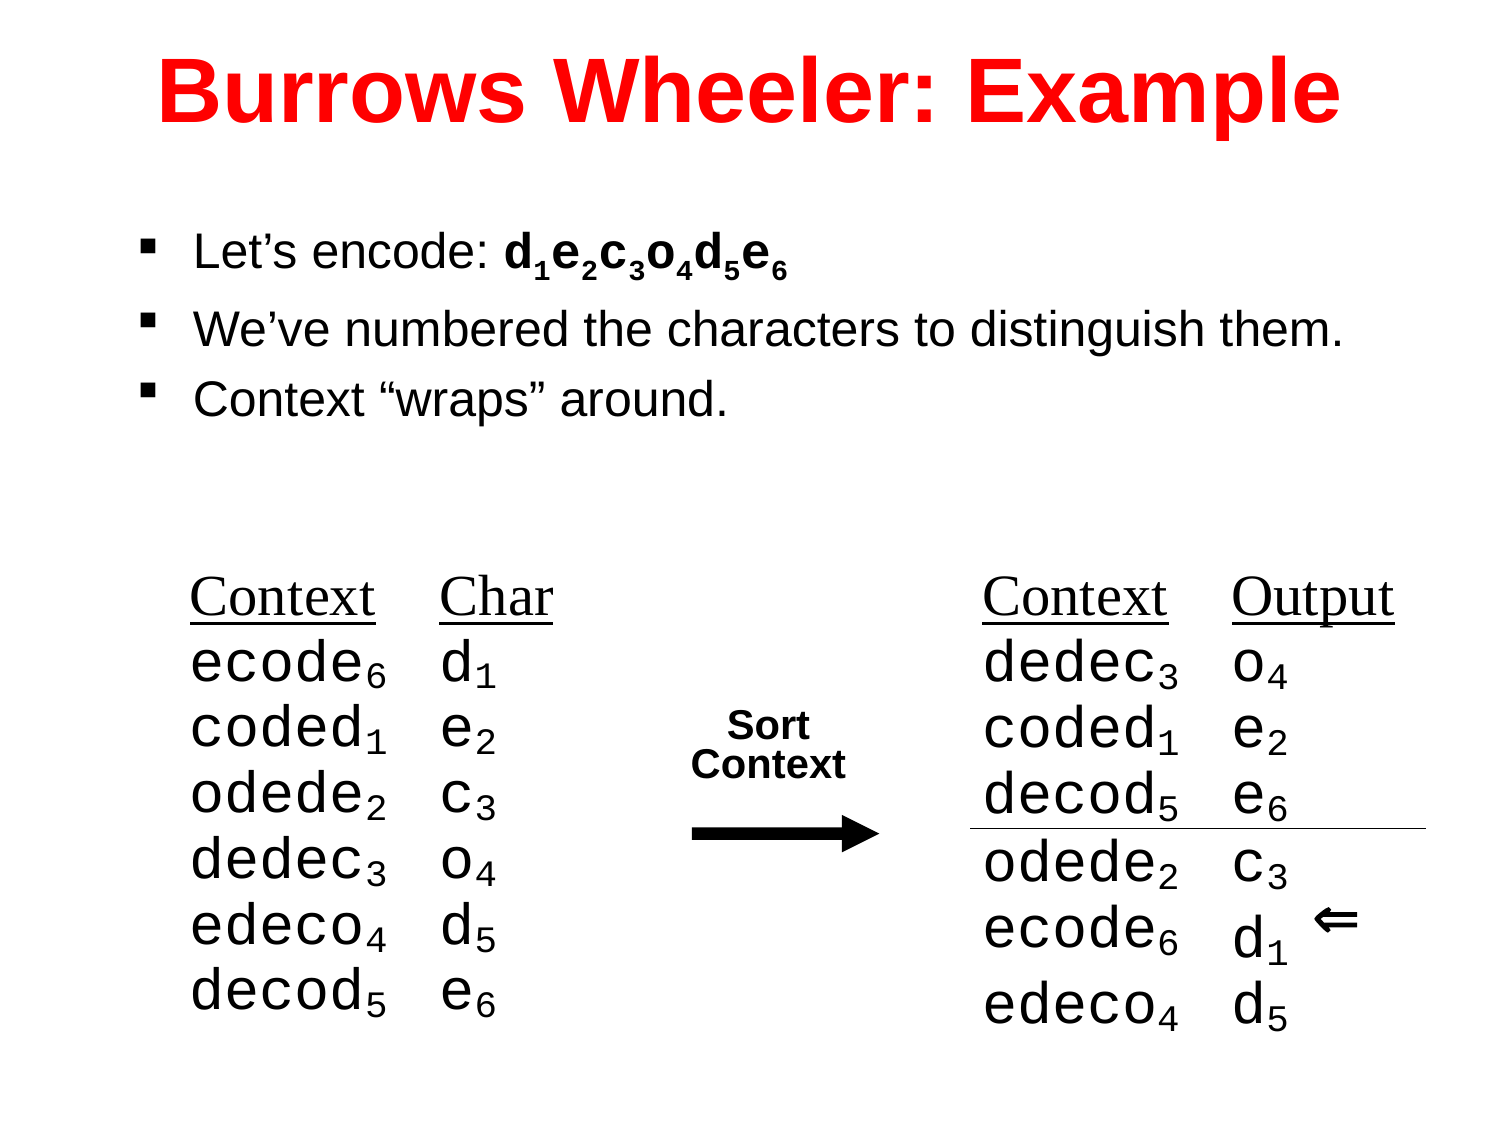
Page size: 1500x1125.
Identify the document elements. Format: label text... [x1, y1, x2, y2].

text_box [955, 562, 1450, 1105]
text_box [691, 827, 880, 840]
text_box Sort Context [675, 699, 862, 795]
title Burrows Wheeler: Example [112, 18, 1388, 154]
list Let’s encode: d1e2c3o4d5e6 We’ve numbered the characters to distinguish them. Context “wraps” around. [121, 210, 1397, 474]
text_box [162, 562, 655, 1118]
